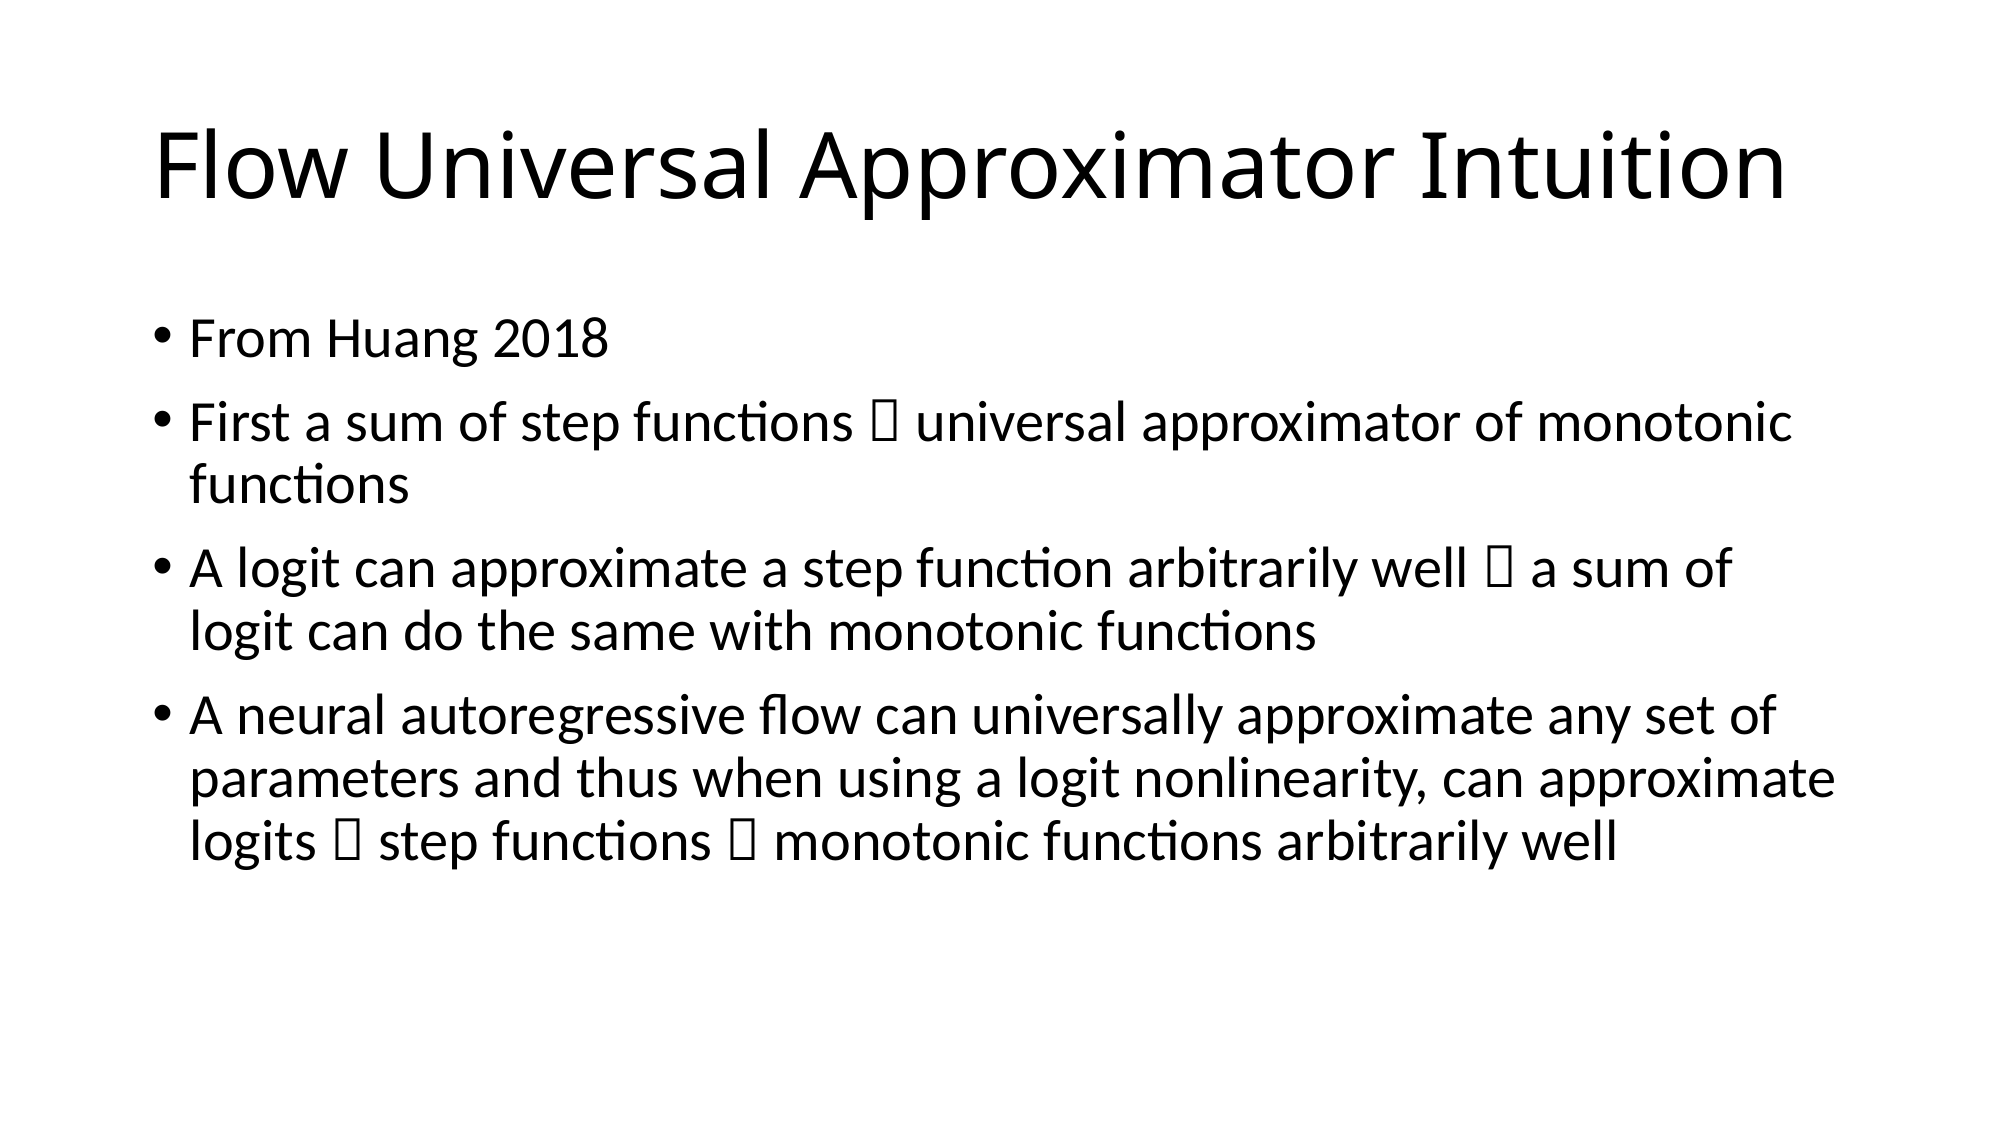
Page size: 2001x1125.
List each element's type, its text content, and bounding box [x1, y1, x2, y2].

title Flow Universal Approximator Intuition [137, 59, 1863, 278]
list From Huang 2018 First a sum of step functions  universal approximator of monotonic functions A logit can approximate a step function arbitrarily well  a sum of logit can do the same with monotonic functions A neural autoregressive flow can universally approximate any set of parameters and thus when using a logit nonlinearity, can approximate logits  step functions  monotonic functions arbitrarily well [137, 299, 1863, 1014]
